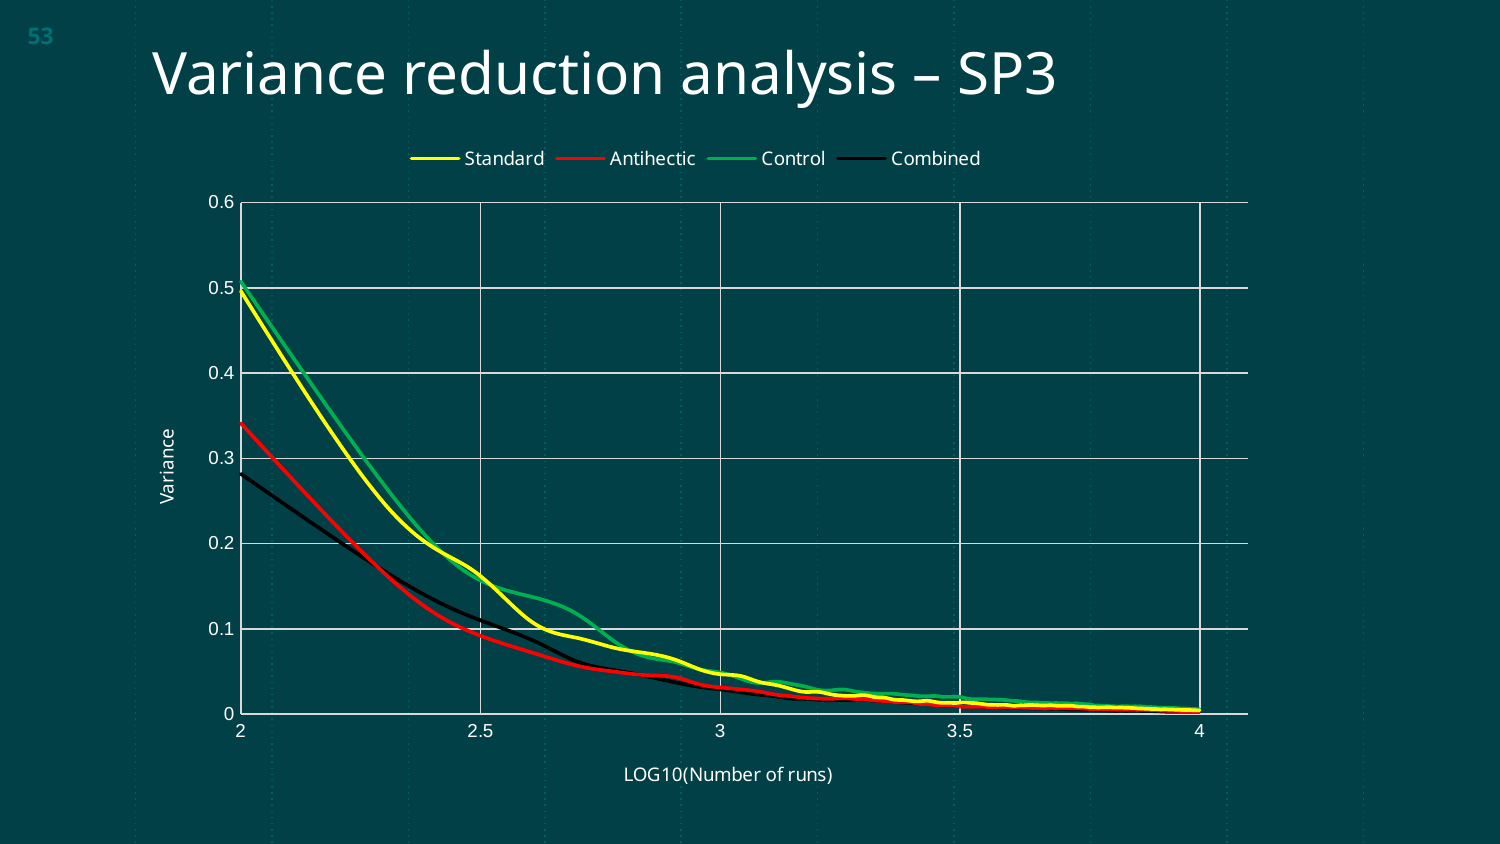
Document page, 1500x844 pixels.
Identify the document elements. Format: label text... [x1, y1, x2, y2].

slide_number 53 [12, 6, 103, 66]
text_box Variance reduction analysis – SP3 [137, 21, 1093, 126]
chart [120, 128, 1272, 819]
